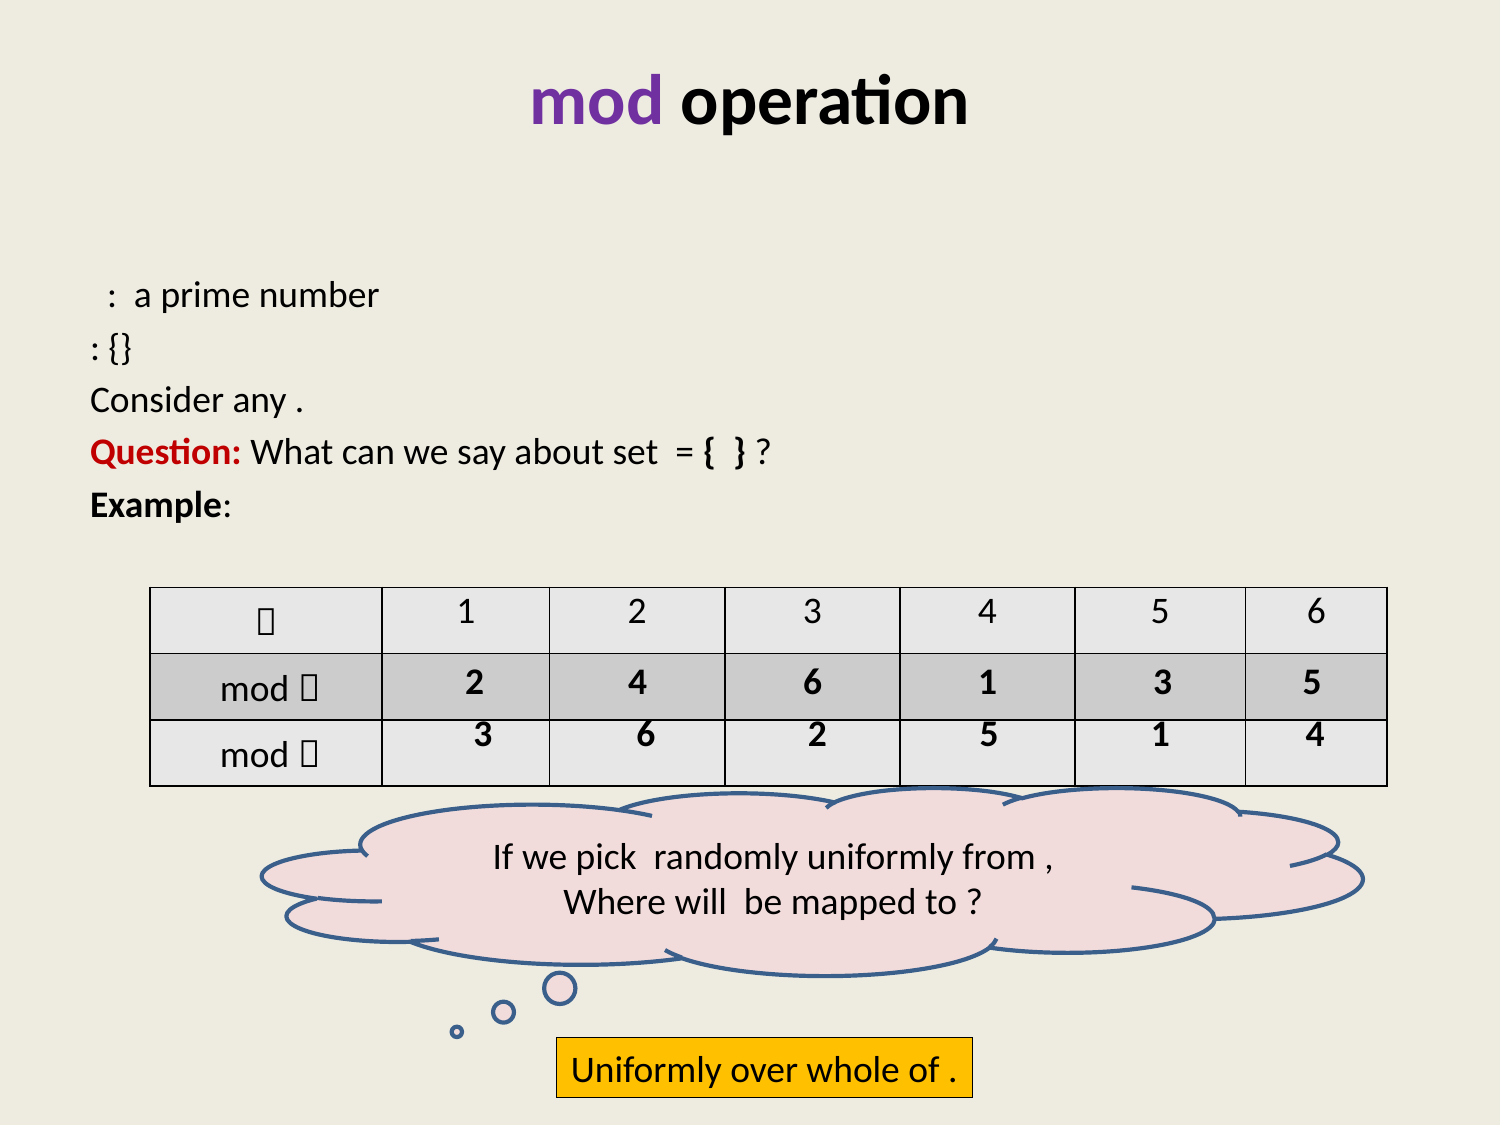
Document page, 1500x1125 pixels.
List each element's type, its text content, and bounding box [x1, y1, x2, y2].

text_box 6 [788, 649, 838, 710]
text_box 1 [963, 649, 1013, 710]
text_box 3 6 2 5 1 4 [458, 701, 1342, 762]
text_box 4 [613, 649, 663, 710]
text_box 3 [1138, 649, 1188, 710]
text_box 5 [1287, 649, 1337, 710]
text_box 2 [450, 649, 500, 710]
title mod operation [75, 45, 1425, 233]
